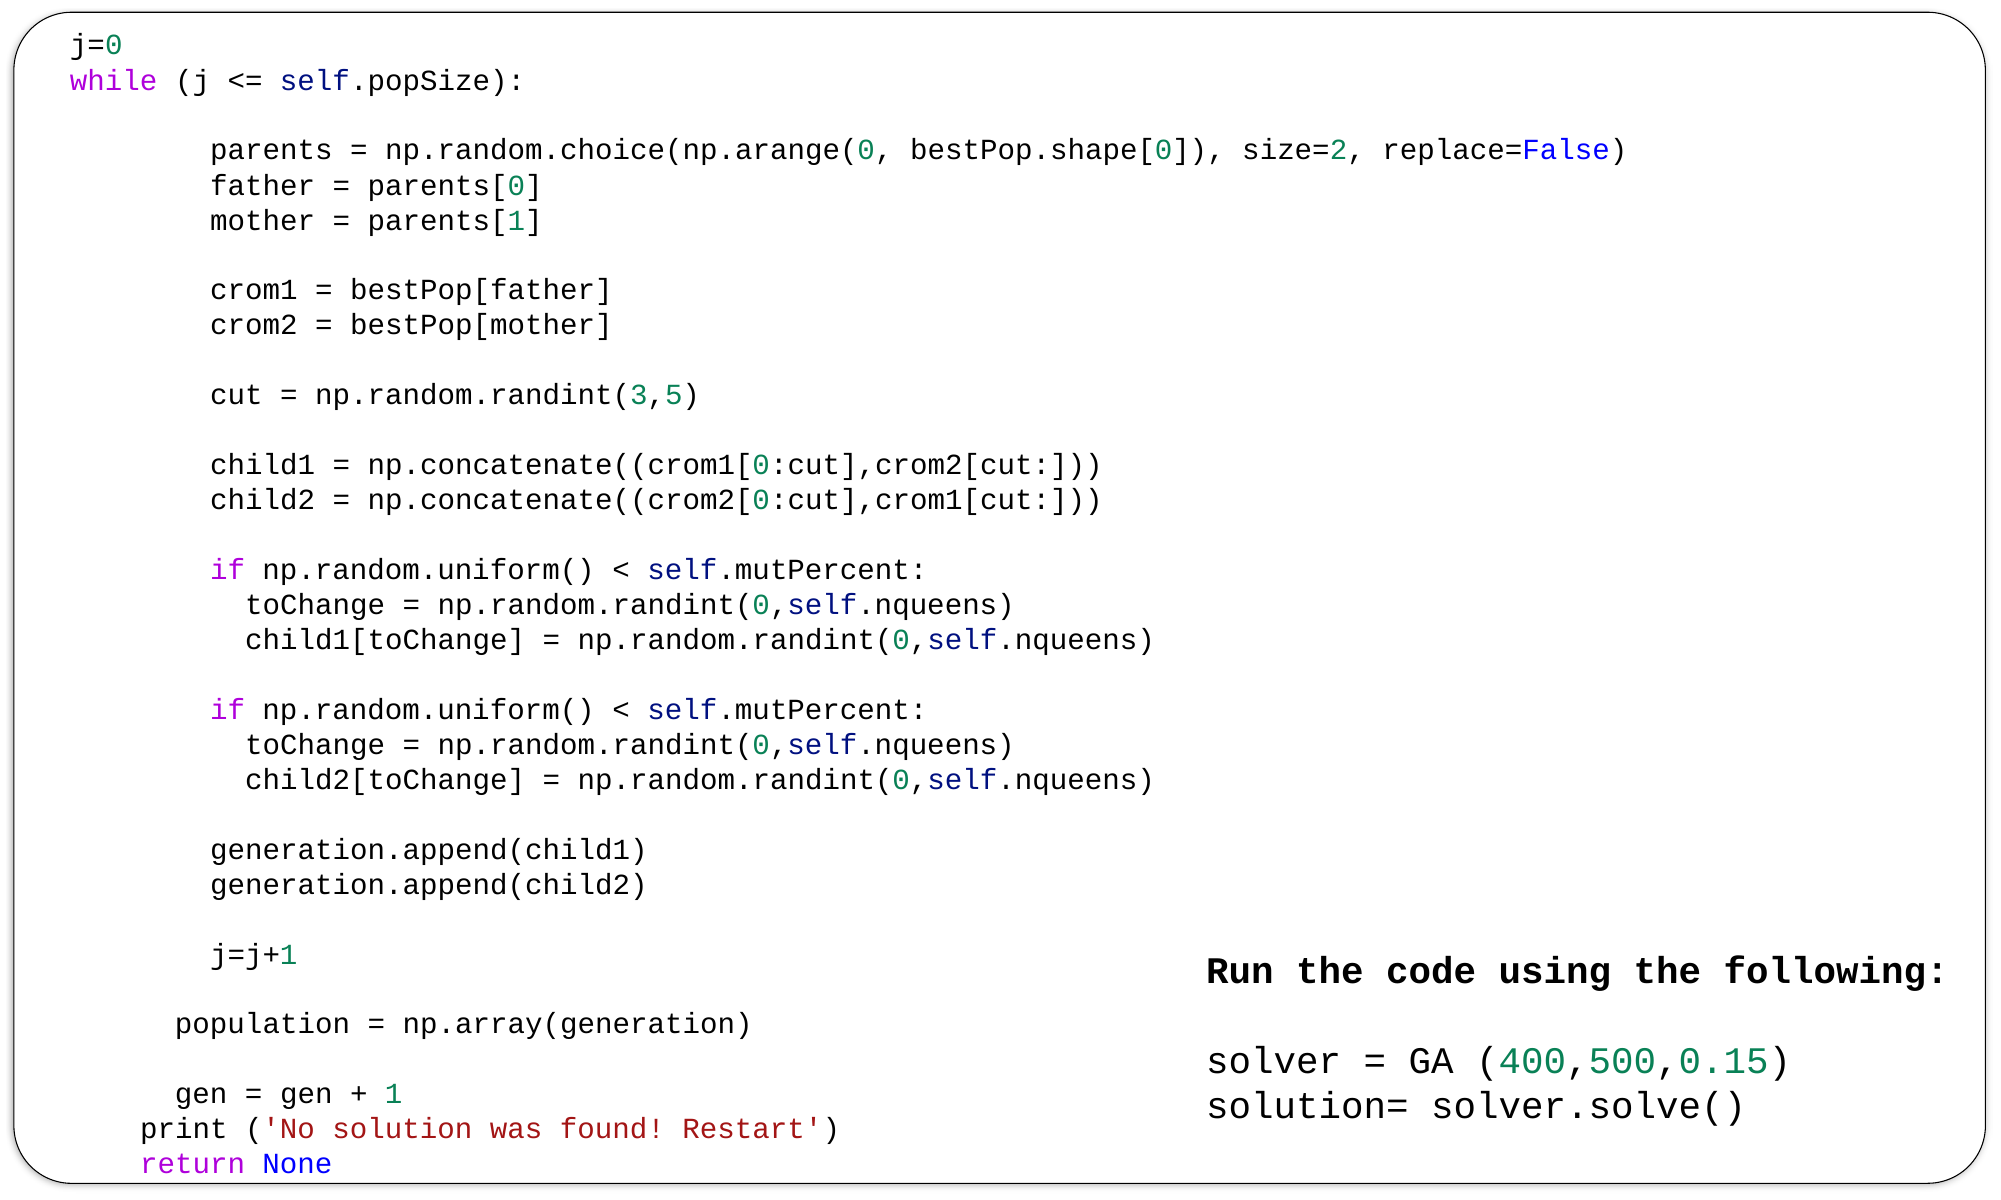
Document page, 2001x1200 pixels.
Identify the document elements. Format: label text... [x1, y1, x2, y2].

text_box j=0 while (j <= self.popSize): parents = np.random.choice(np.arange(0, bestPop.shape[0]), size=2, replace=False) father = parents[0] mother = parents[1] crom1 = bestPop[father] crom2 = bestPop[mother] cut = np.random.randint(3,5) child1 = np.concatenate((crom1[0:cut],crom2[cut:])) child2 = np.concatenate((crom2[0:cut],crom1[cut:])) if np.random.uniform() < self.mutPercent: toChange = np.random.randint(0,self.nqueens) child1[toChange] = np.random.randint(0,self.nqueens) if np.random.uniform() < self.mutPercent: toChange = np.random.randint(0,self.nqueens) child2[toChange] = np.random.randint(0,self.nqueens) generation.append(child1) generation.append(child2) j=j+1 population = np.array(generation) gen = gen + 1 print ('No solution was found! Restart') return None [55, 18, 1900, 1187]
text_box Run the code using the following: solver = GA (400,500,0.15) solution= solver.solve() [1191, 938, 2000, 1134]
